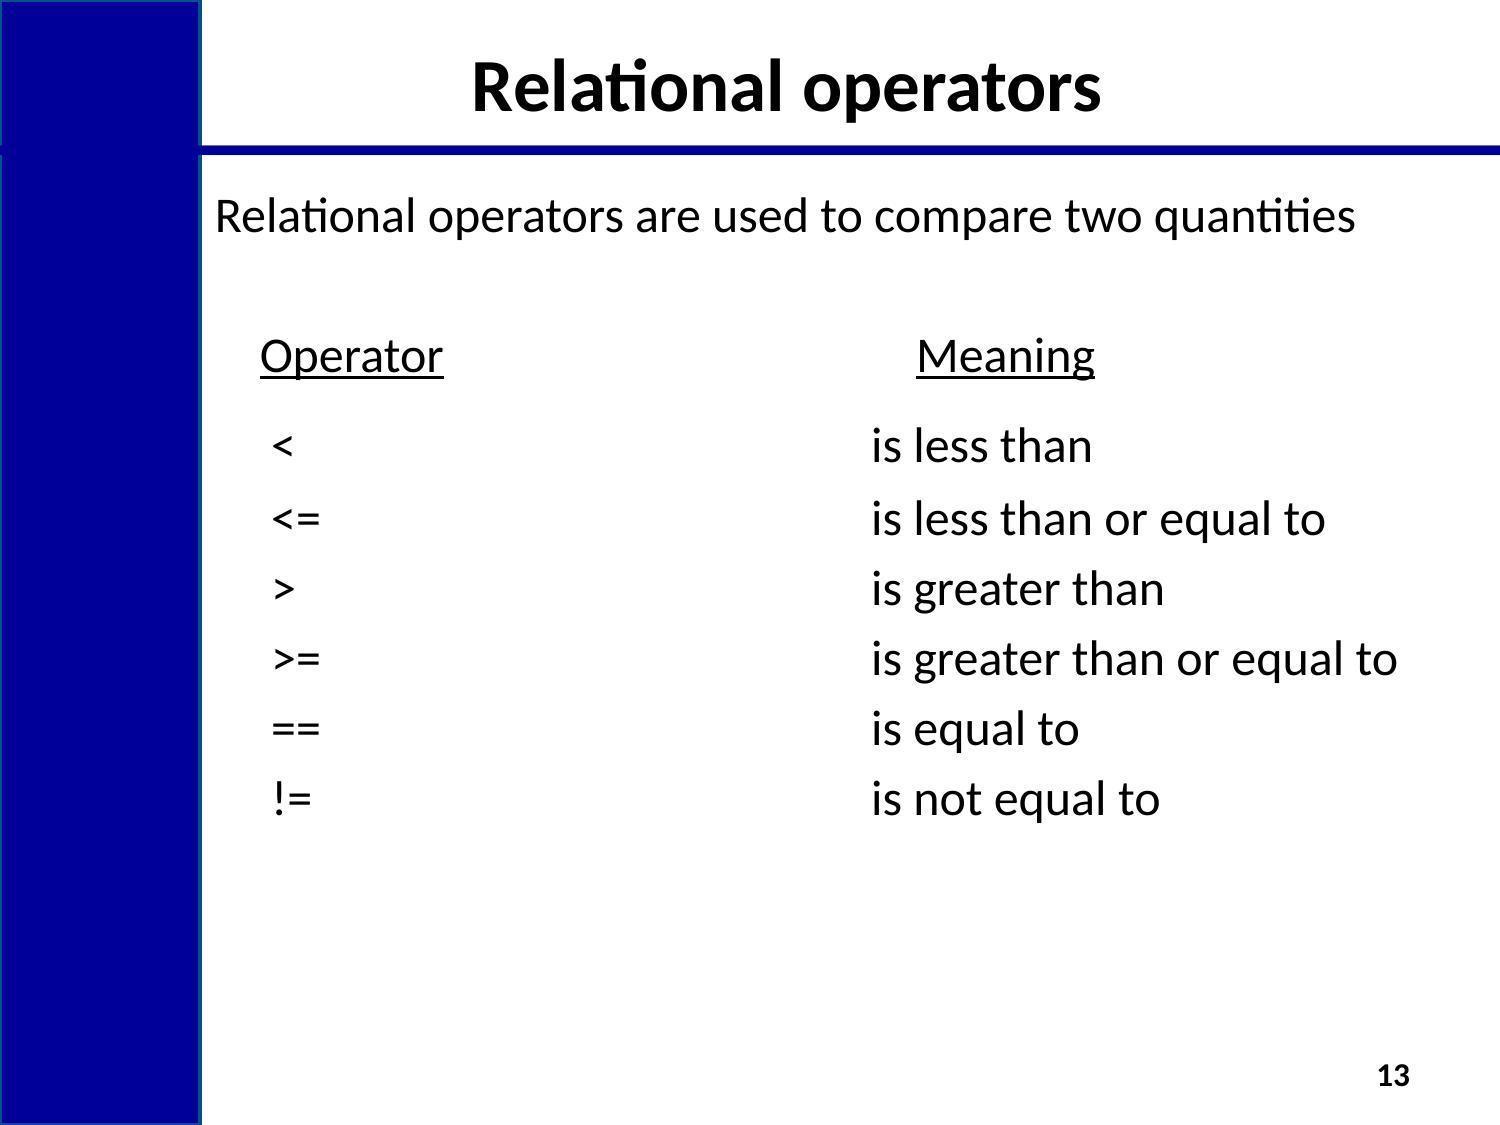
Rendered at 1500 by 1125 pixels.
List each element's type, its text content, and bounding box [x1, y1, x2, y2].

slide_number 13 [1312, 1042, 1425, 1103]
title Relational operators [200, 24, 1375, 138]
list Relational operators are used to compare two quantities Operator Meaning < is less than <= is less than or equal to > is greater than >= is greater than or equal to == is equal to != is not equal to [200, 174, 1425, 1005]
